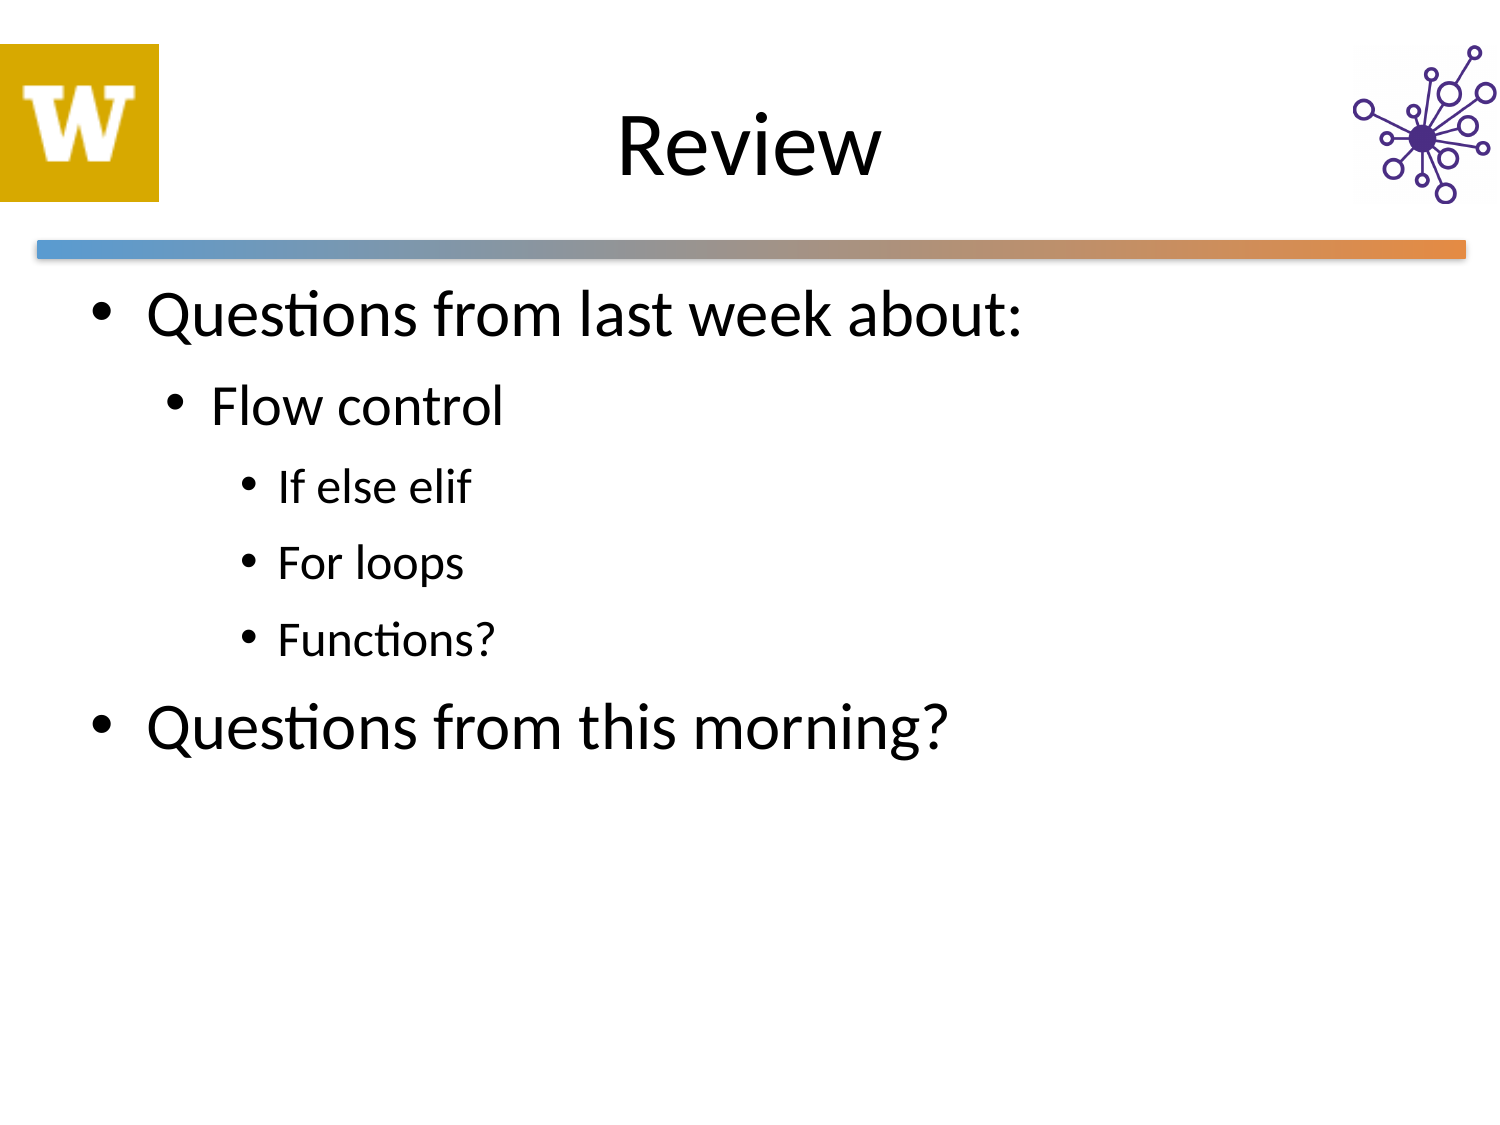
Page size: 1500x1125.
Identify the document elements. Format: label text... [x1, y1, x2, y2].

picture [0, 44, 159, 202]
list Questions from last week about: Flow control If else elif For loops Functions? Questions from this morning? [75, 262, 1425, 1093]
title Review [75, 45, 1425, 233]
picture [1425, 45, 1497, 204]
